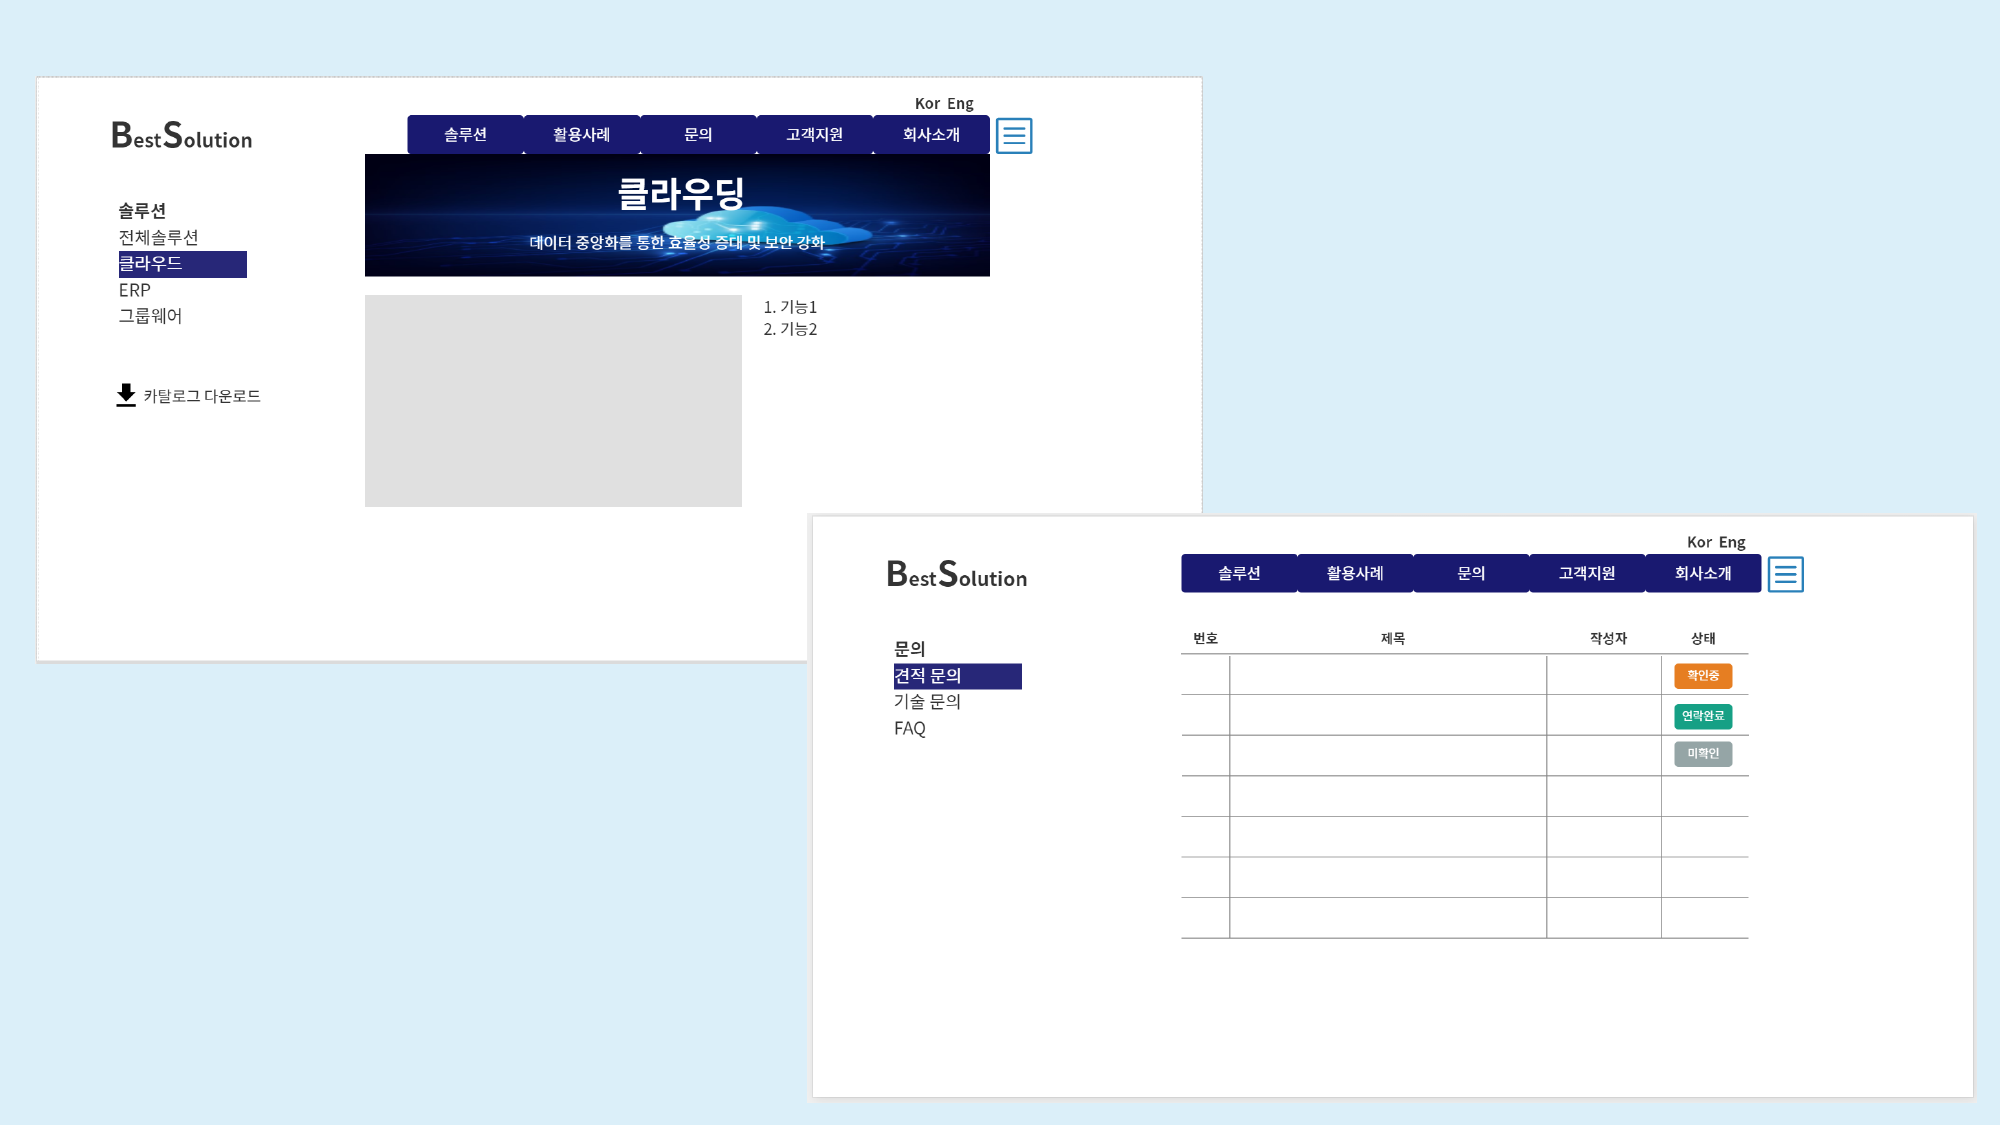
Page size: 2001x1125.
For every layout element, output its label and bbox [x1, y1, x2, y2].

picture [34, 75, 1977, 1103]
